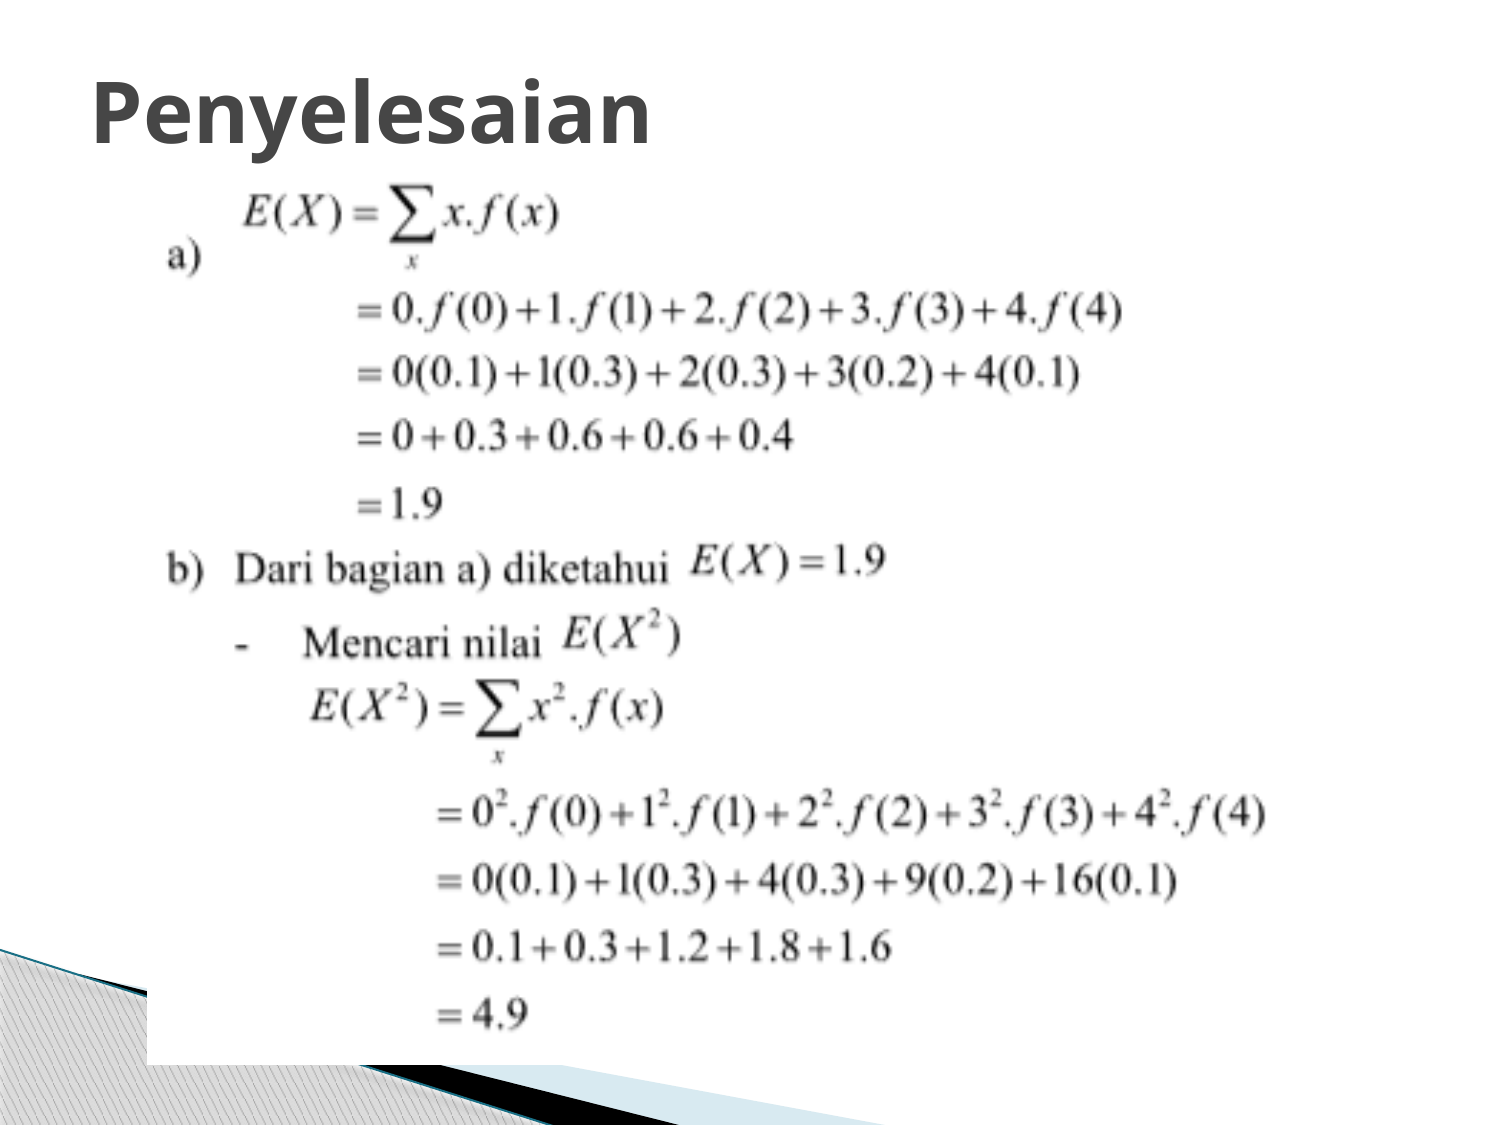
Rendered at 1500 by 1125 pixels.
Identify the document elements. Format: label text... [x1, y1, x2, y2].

title Penyelesaian [75, 45, 1425, 173]
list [147, 175, 1318, 1065]
